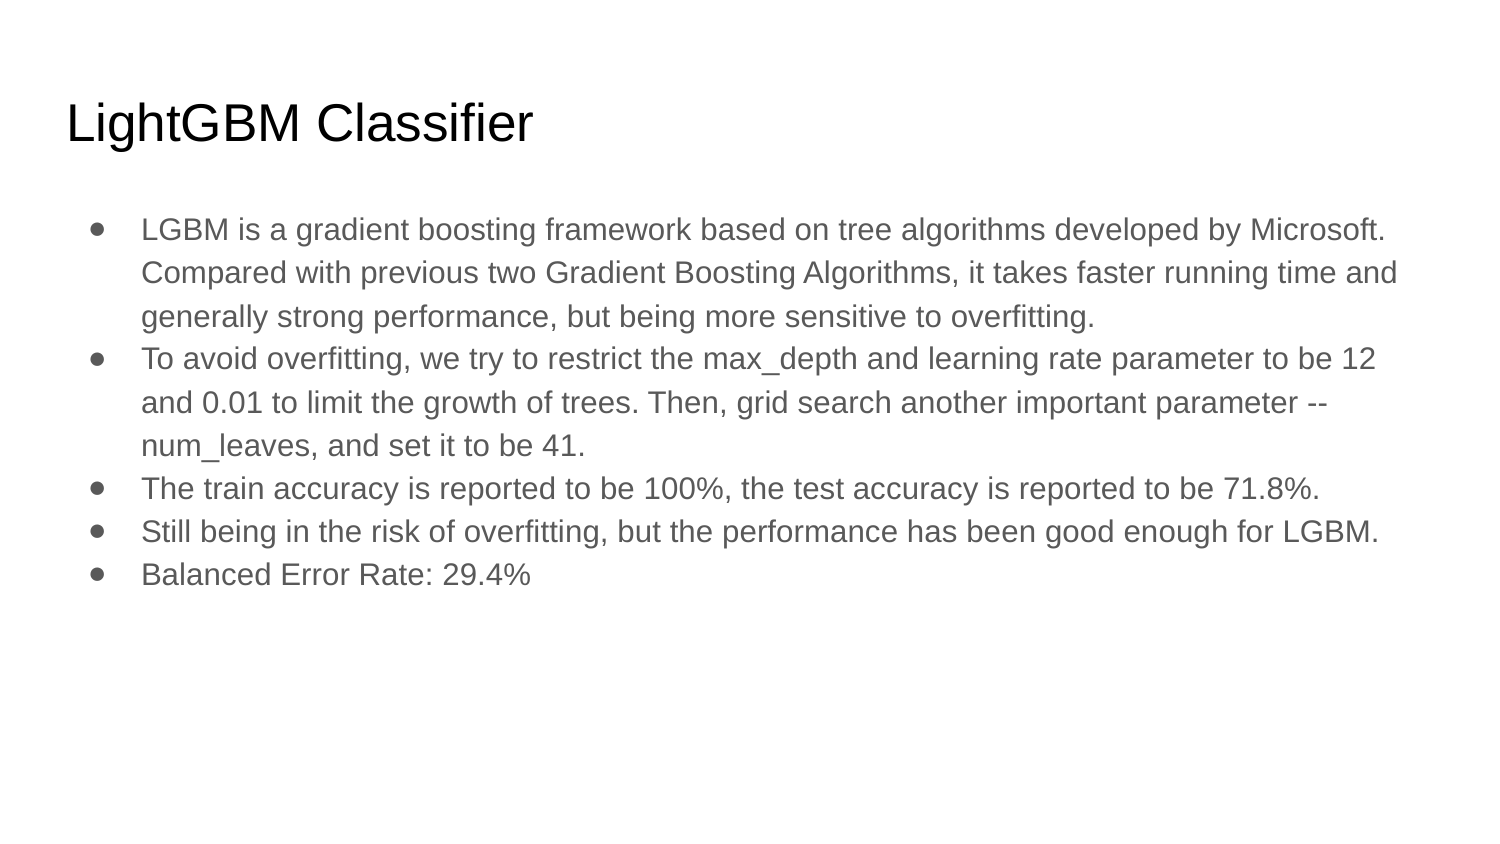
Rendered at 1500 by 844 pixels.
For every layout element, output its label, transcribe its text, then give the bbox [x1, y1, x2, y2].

title LightGBM Classifier [51, 72, 1449, 167]
list LGBM is a gradient boosting framework based on tree algorithms developed by Microsoft. Compared with previous two Gradient Boosting Algorithms, it takes faster running time and generally strong performance, but being more sensitive to overfitting. To avoid overfitting, we try to restrict the max_depth and learning rate parameter to be 12 and 0.01 to limit the growth of trees. Then, grid search another important parameter -- num_leaves, and set it to be 41. The train accuracy is reported to be 100%, the test accuracy is reported to be 71.8%. Still being in the risk of overfitting, but the performance has been good enough for LGBM. Balanced Error Rate: 29.4% [51, 189, 1449, 750]
